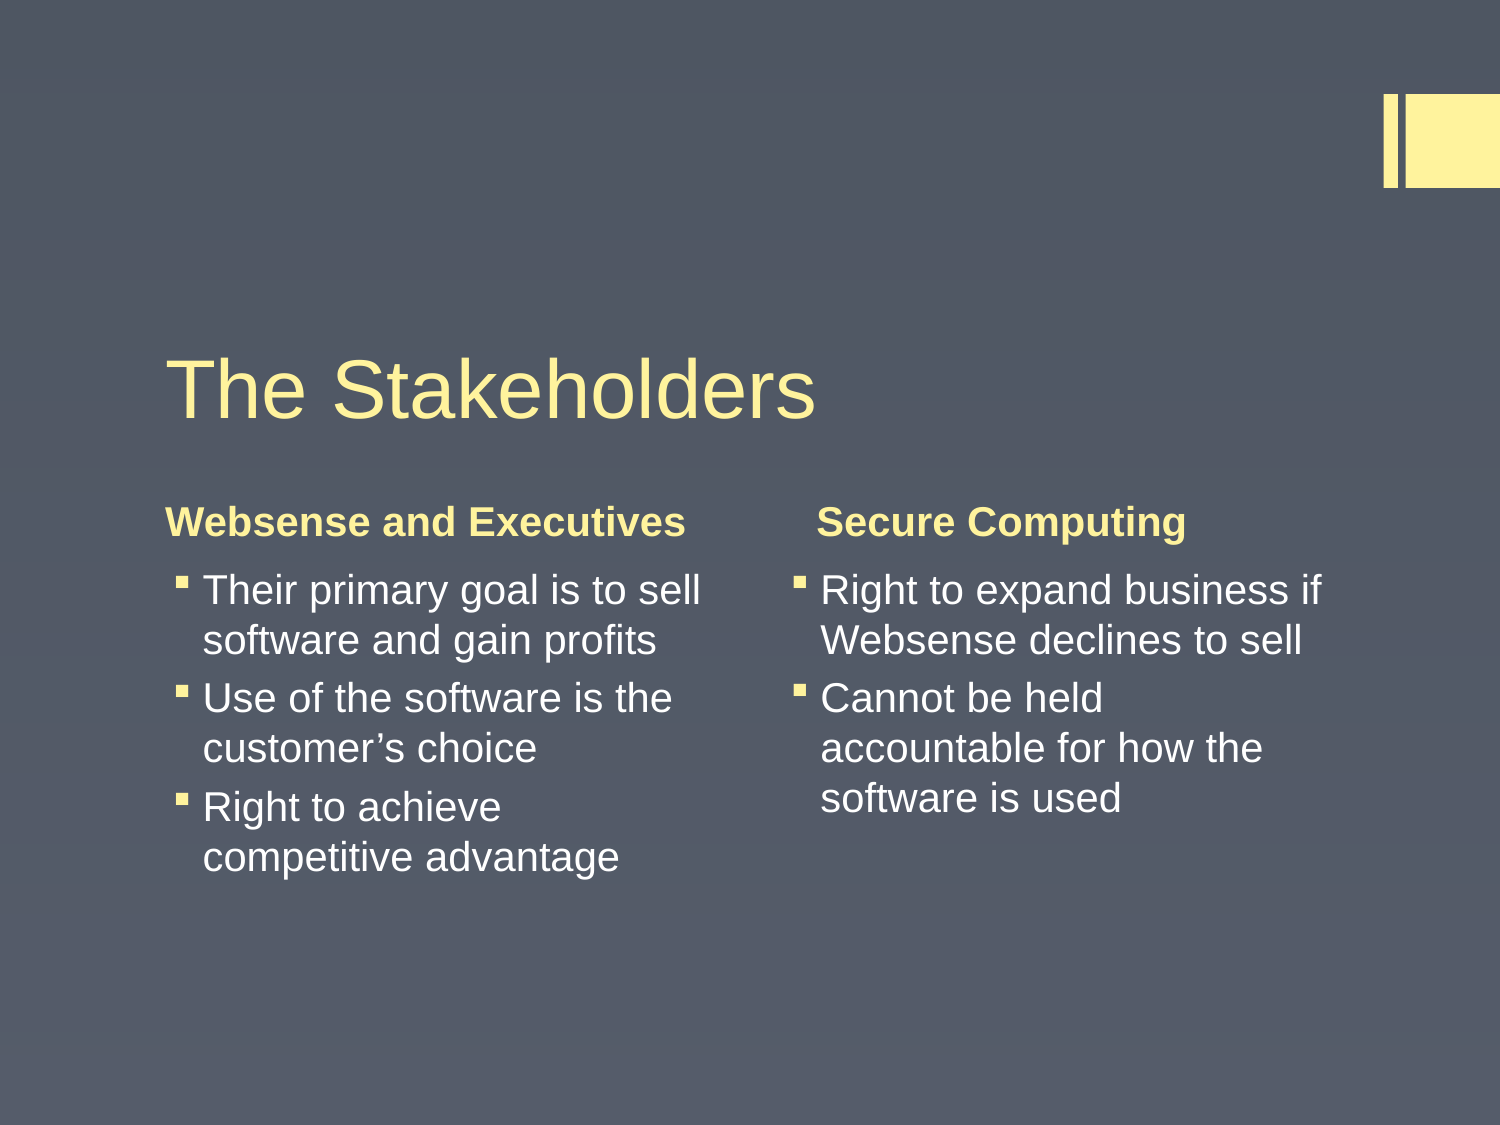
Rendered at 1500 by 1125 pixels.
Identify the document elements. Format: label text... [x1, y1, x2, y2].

list Right to expand business if Websense declines to sell Cannot be held accountable for how the software is used [768, 554, 1353, 1040]
list Their primary goal is to sell software and gain profits Use of the software is the customer’s choice Right to achieve competitive advantage [150, 554, 735, 1040]
title The Stakeholders [150, 253, 1350, 443]
list Websense and Executives [150, 450, 736, 552]
list Secure Computing [801, 450, 1353, 552]
